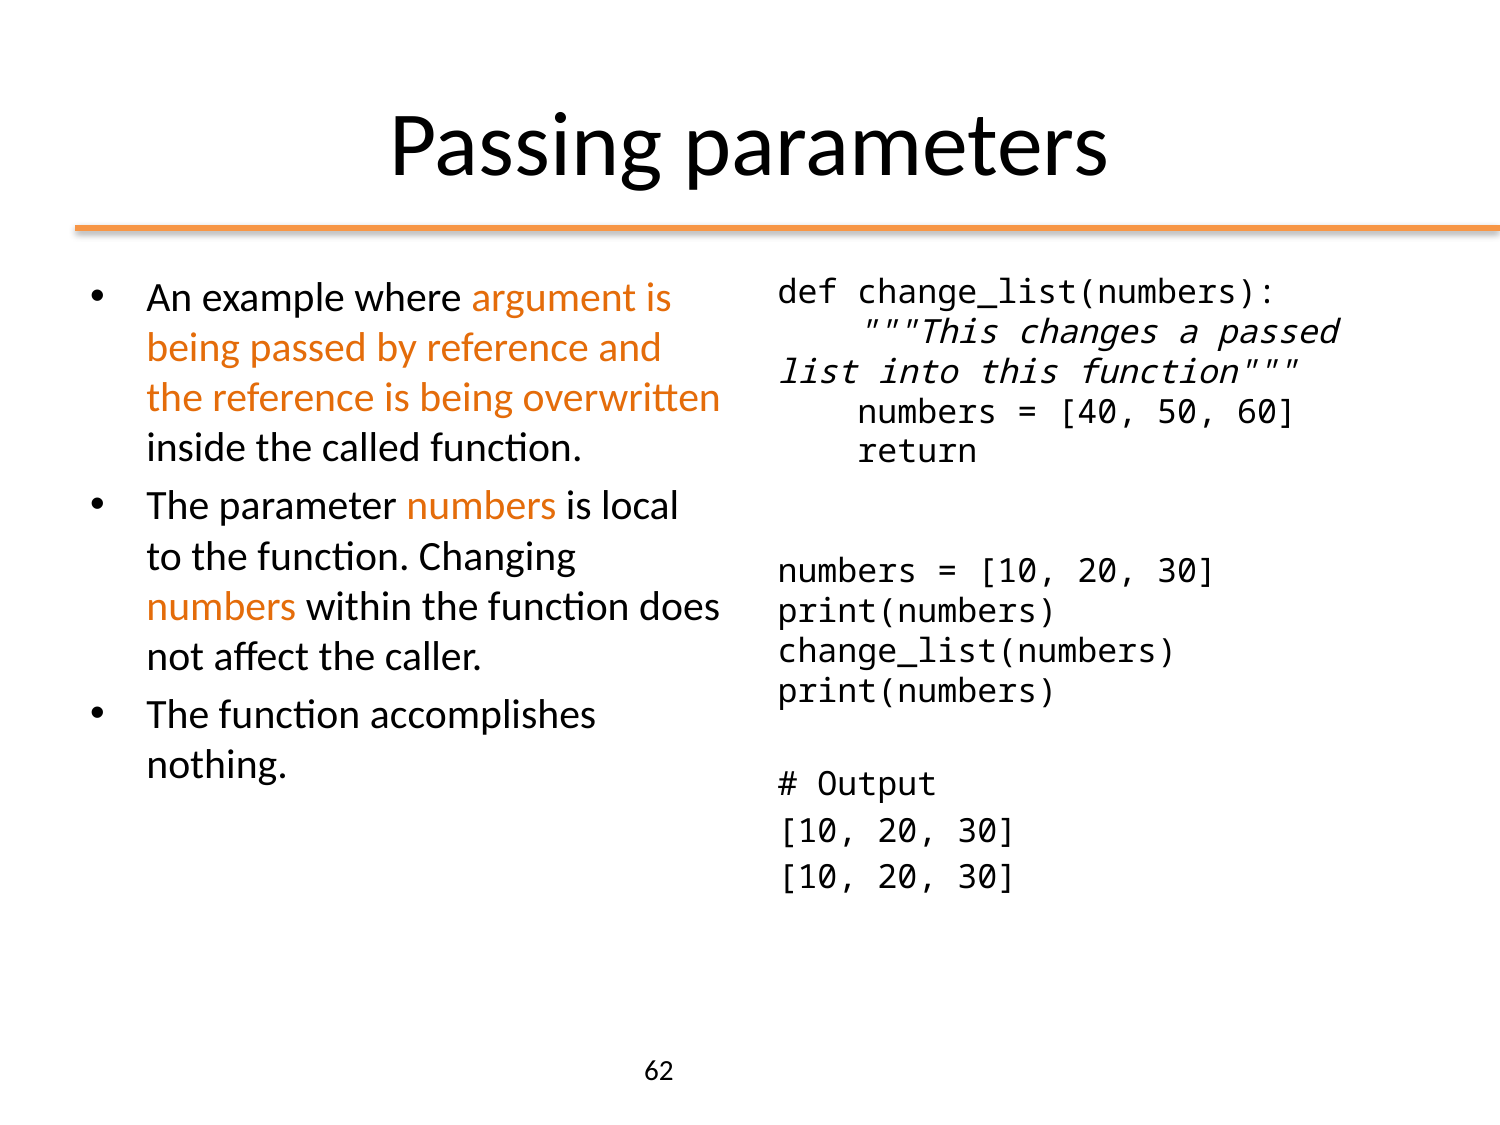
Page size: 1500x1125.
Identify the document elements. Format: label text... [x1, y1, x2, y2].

slide_number 62 [629, 1043, 1425, 1104]
title Passing parameters [75, 45, 1425, 233]
list def change_list(numbers): """This changes a passed list into this function""" numbers = [40, 50, 60] return numbers = [10, 20, 30] print(numbers) change_list(numbers) print(numbers) # Output [10, 20, 30] [10, 20, 30] [762, 262, 1425, 1005]
list An example where argument is being passed by reference and the reference is being overwritten inside the called function. The parameter numbers is local to the function. Changing numbers within the function does not affect the caller. The function accomplishes nothing. [75, 262, 738, 1005]
